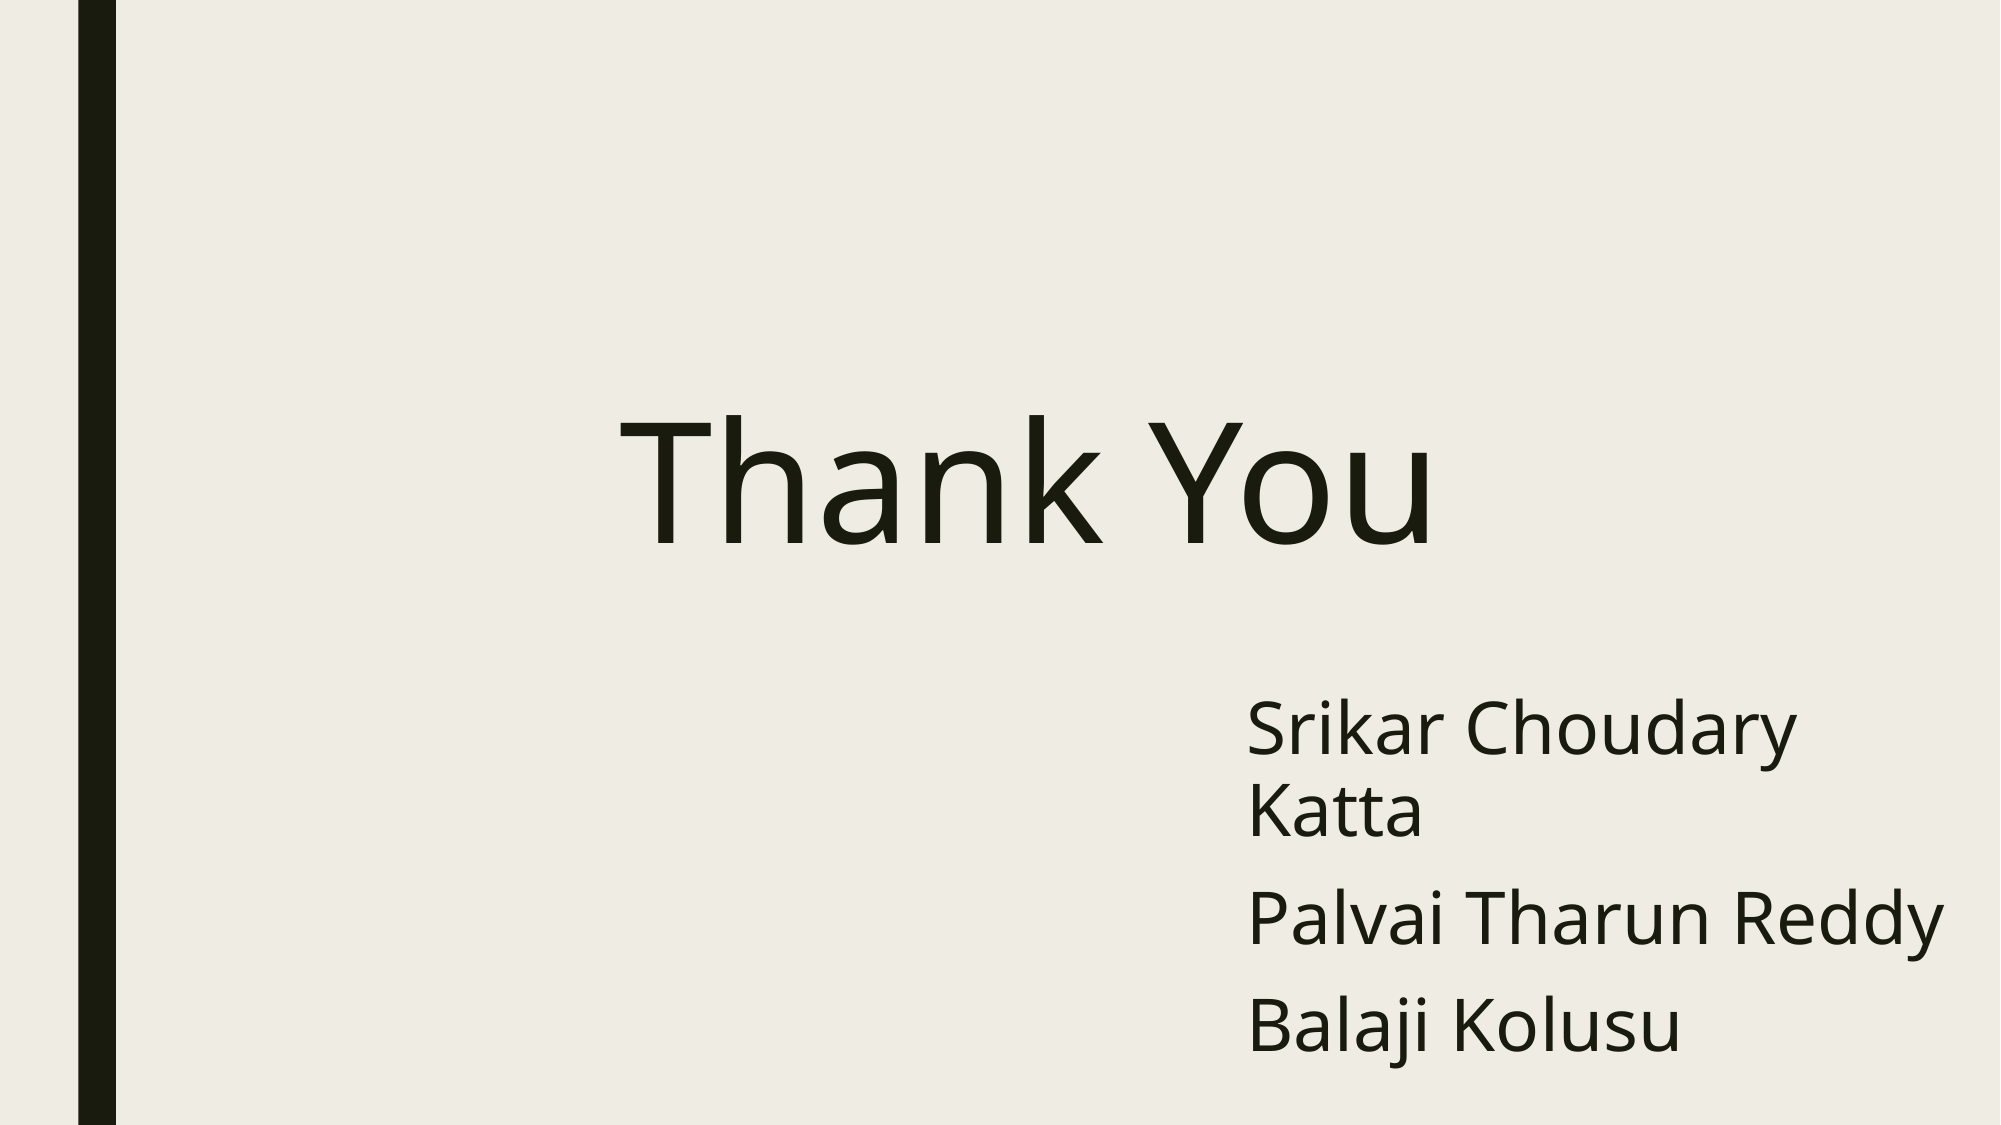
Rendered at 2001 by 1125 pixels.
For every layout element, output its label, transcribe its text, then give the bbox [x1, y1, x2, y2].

list Srikar Choudary Katta Palvai Tharun Reddy Balaji Kolusu [1231, 681, 1971, 1011]
title Thank You [604, 392, 1457, 637]
